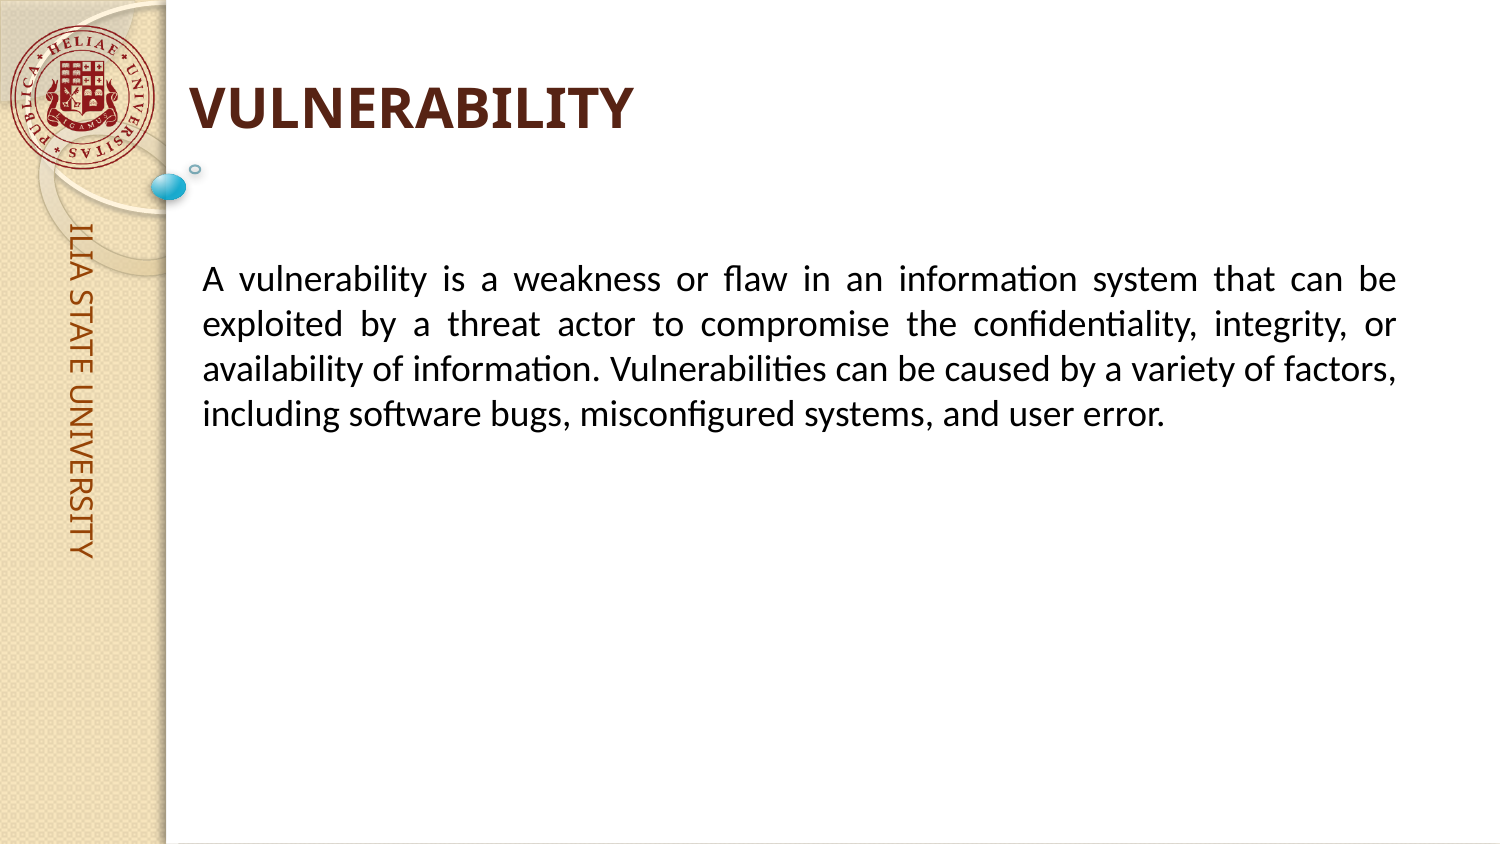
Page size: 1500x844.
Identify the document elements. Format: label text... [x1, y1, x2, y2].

text_box A vulnerability is a weakness or flaw in an information system that can be exploited by a threat actor to compromise the confidentiality, integrity, or availability of information. Vulnerabilities can be caused by a variety of factors, including software bugs, misconfigured systems, and user error. [187, 246, 1413, 442]
title VULNERABILITY [174, 40, 1500, 147]
picture [8, 22, 157, 173]
text_box ILIA STATE UNIVERSITY [56, 209, 110, 825]
